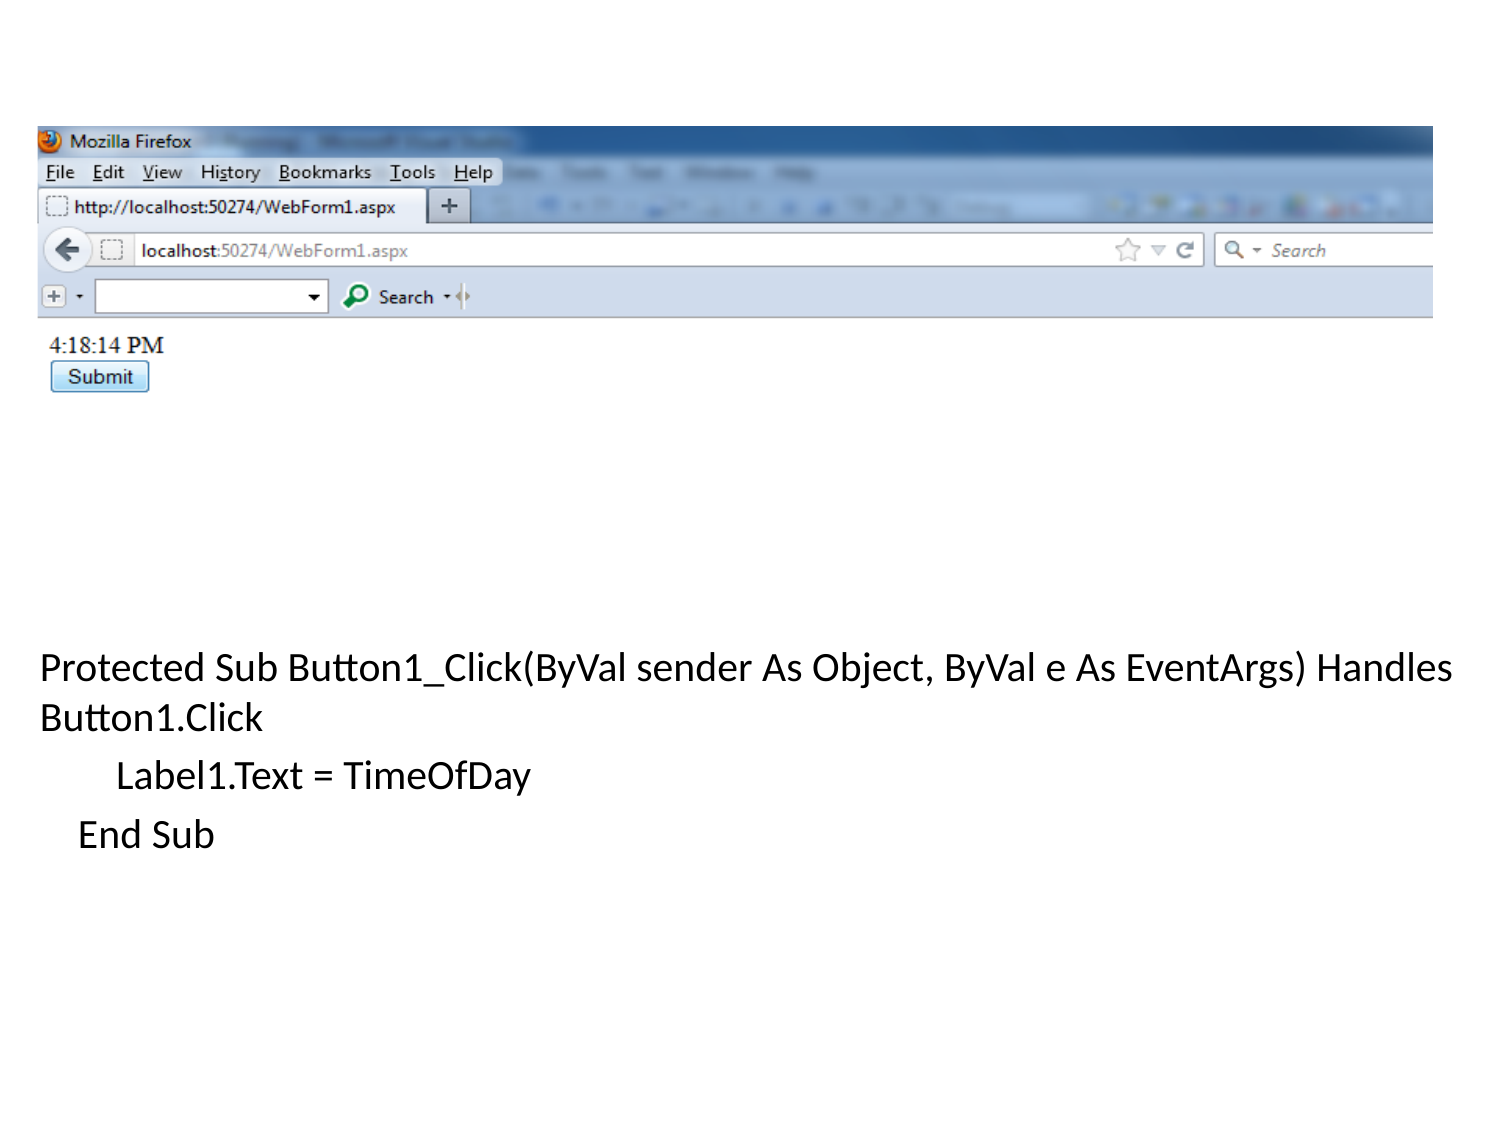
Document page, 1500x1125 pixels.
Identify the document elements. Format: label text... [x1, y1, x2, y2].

picture [37, 126, 1434, 438]
list Protected Sub Button1_Click(ByVal sender As Object, ByVal e As EventArgs) Handles Button1.Click Label1.Text = TimeOfDay End Sub [24, 632, 1488, 1088]
